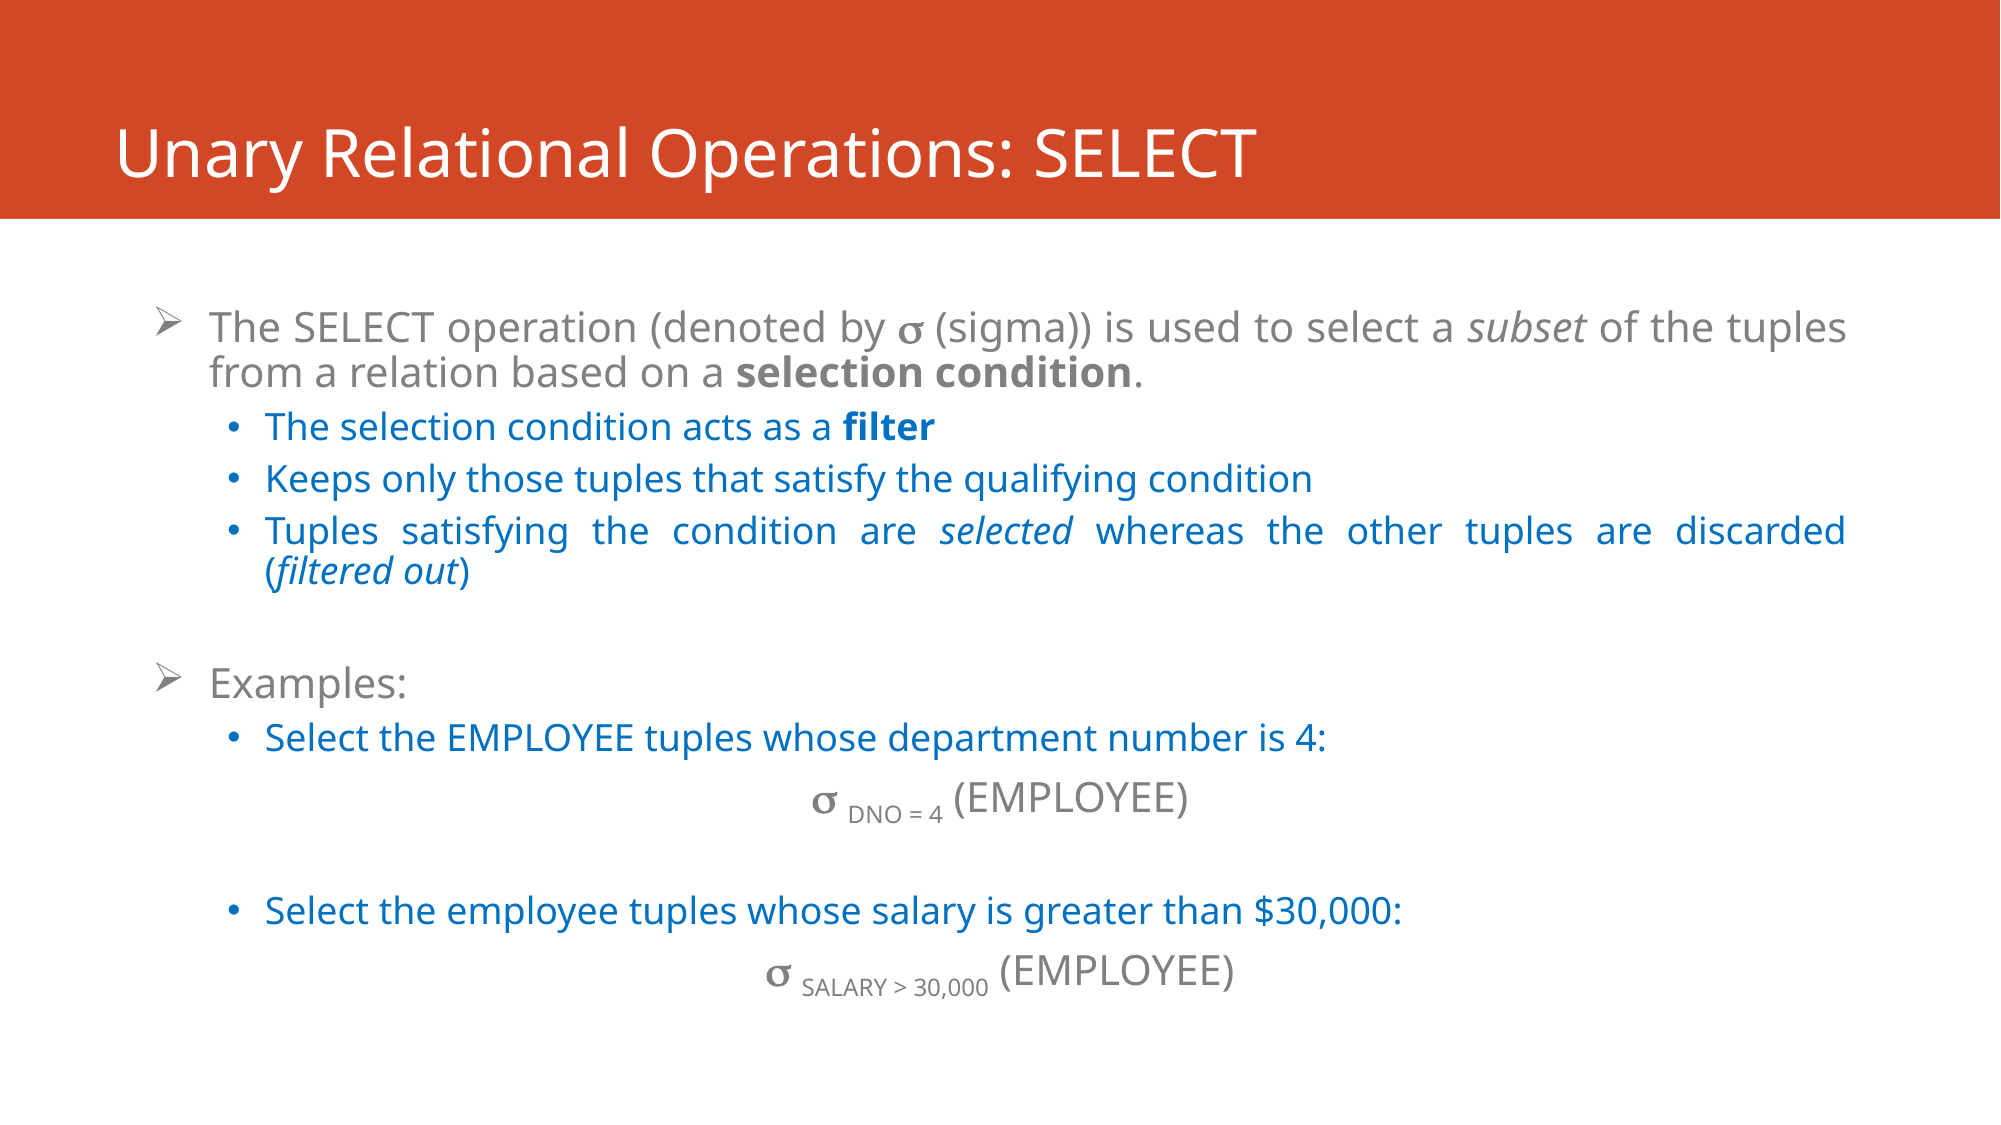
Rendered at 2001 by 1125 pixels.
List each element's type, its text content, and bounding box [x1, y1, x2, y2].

title Unary Relational Operations: SELECT [99, 0, 1863, 199]
list The SELECT operation (denoted by  (sigma)) is used to select a subset of the tuples from a relation based on a selection condition. The selection condition acts as a filter Keeps only those tuples that satisfy the qualifying condition Tuples satisfying the condition are selected whereas the other tuples are discarded (filtered out) Examples: Select the EMPLOYEE tuples whose department number is 4:  DNO = 4 (EMPLOYEE) Select the employee tuples whose salary is greater than $30,000:  SALARY > 30,000 (EMPLOYEE) [137, 299, 1863, 1014]
